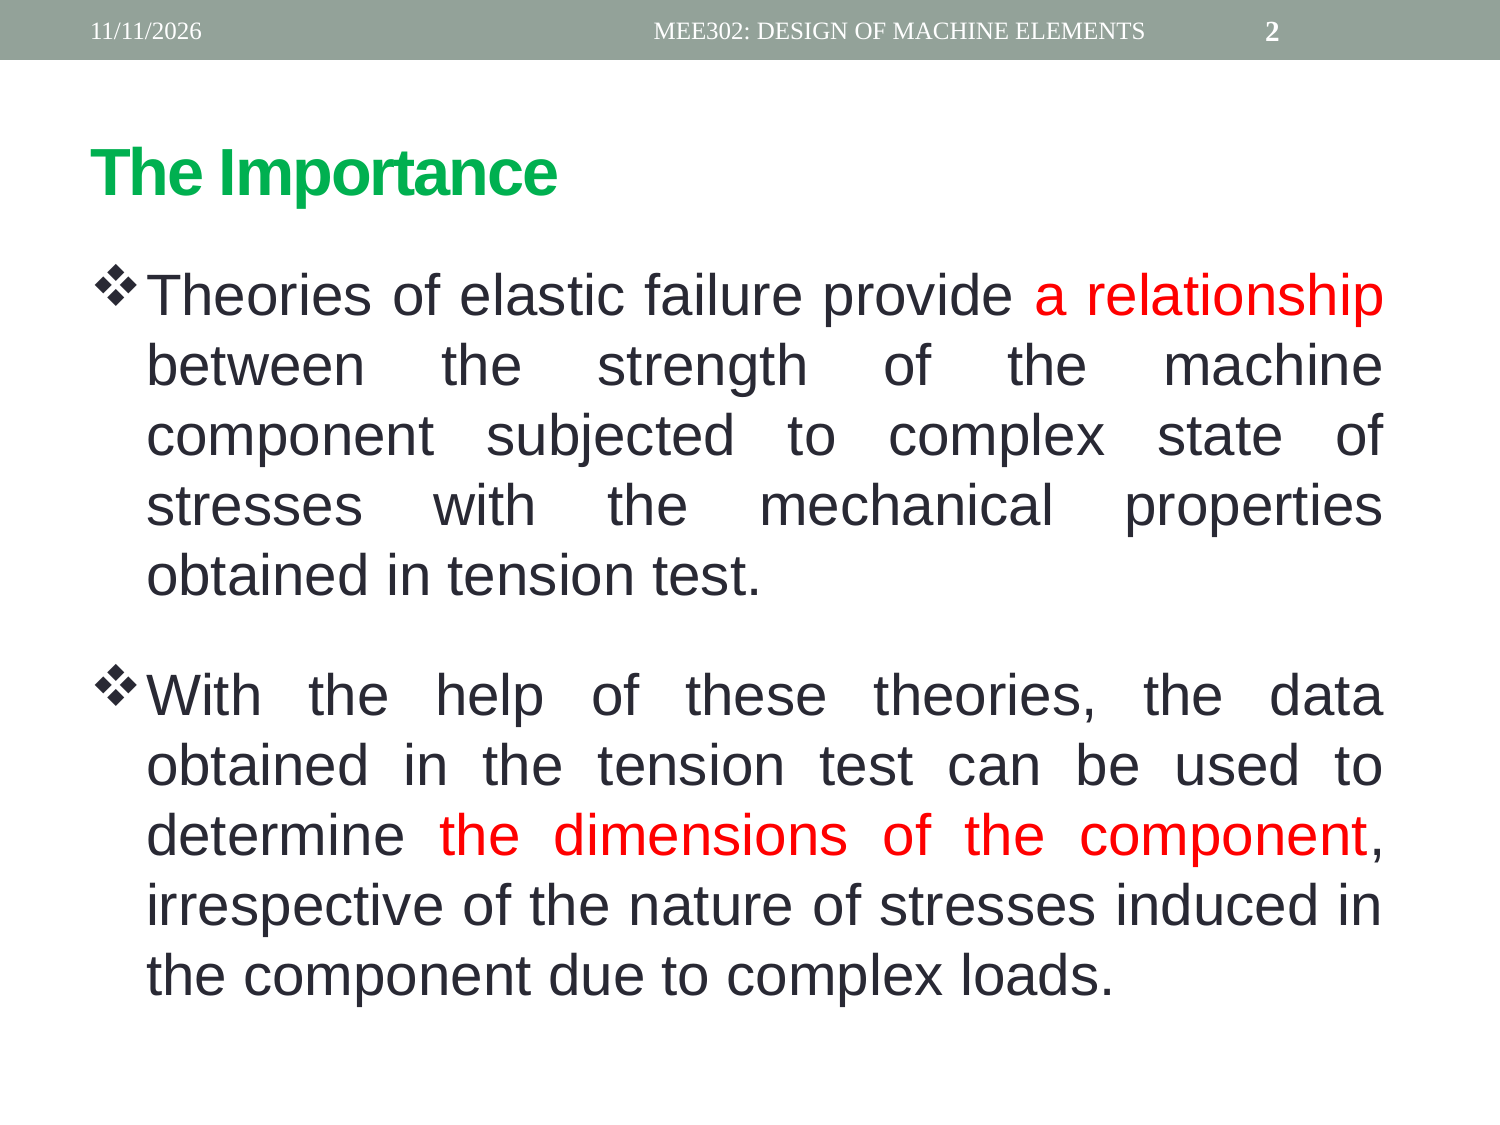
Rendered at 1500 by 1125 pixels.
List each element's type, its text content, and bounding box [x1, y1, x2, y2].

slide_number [75, 3, 550, 57]
slide_number 2 [1250, 3, 1425, 57]
title The Importance [75, 87, 1425, 250]
footer MEE302: DESIGN OF MACHINE ELEMENTS [562, 3, 1238, 57]
text_box Theories of elastic failure provide a relationship between the strength of the machine component subjected to complex state of stresses with the mechanical properties obtained in tension test. With the help of these theories, the data obtained in the tension test can be used to determine the dimensions of the component, irrespective of the nature of stresses induced in the component due to complex loads. [75, 249, 1400, 1015]
